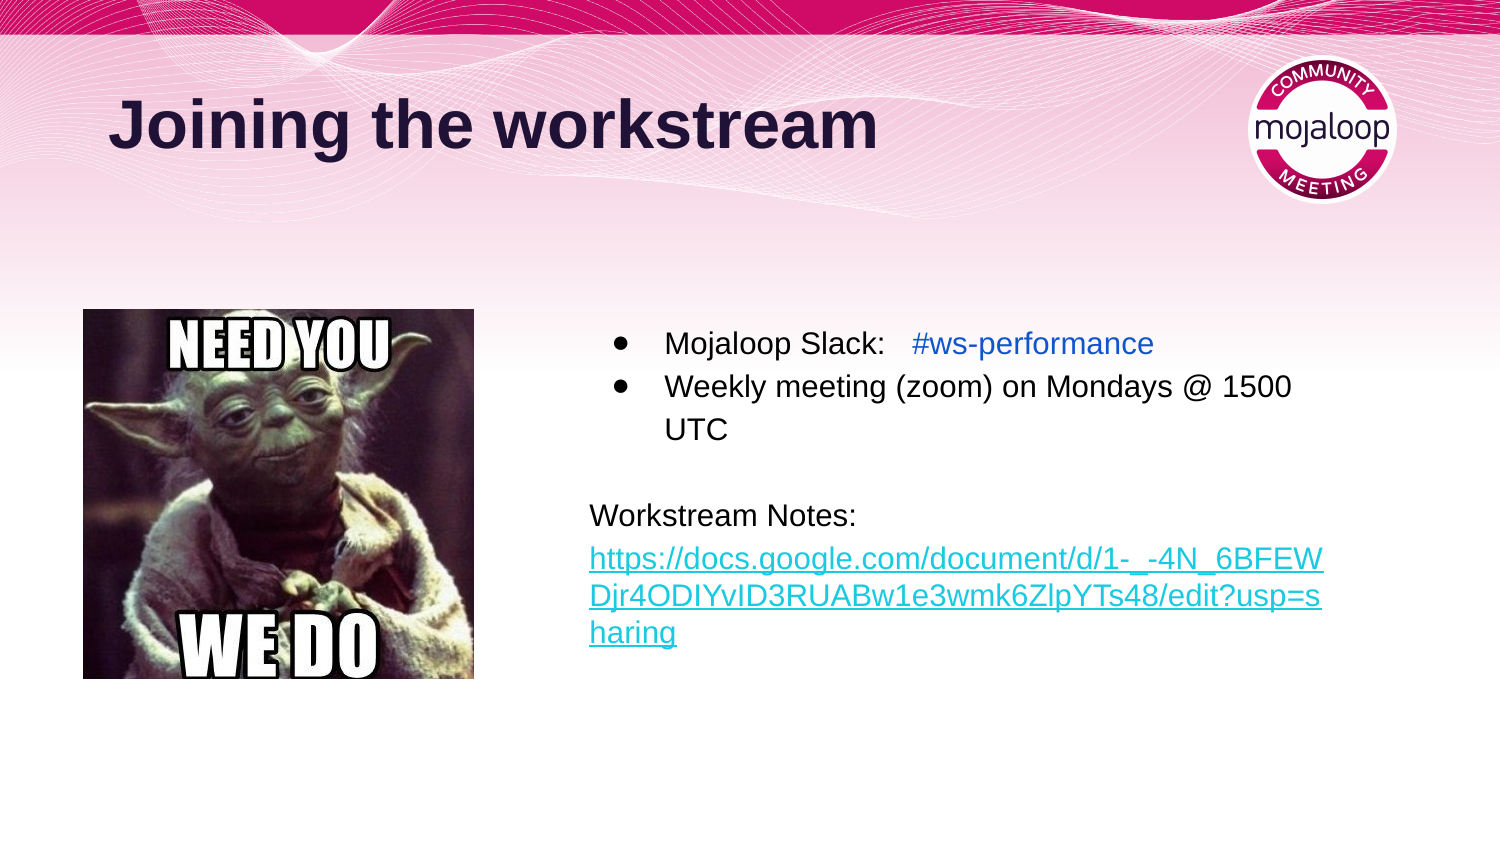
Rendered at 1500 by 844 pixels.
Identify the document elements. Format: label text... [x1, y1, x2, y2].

picture [82, 309, 474, 679]
title Joining the workstream [103, 44, 1229, 208]
picture [1248, 55, 1397, 204]
text_box Mojaloop Slack: #ws-performance Weekly meeting (zoom) on Mondays @ 1500 UTC Workstream Notes: https://docs.google.com/document/d/1-_-4N_6BFEWDjr4ODIYvID3RUABw1e3wmk6ZlpYTs48/edit?usp=sharing [574, 309, 1344, 738]
picture [0, 0, 1500, 34]
